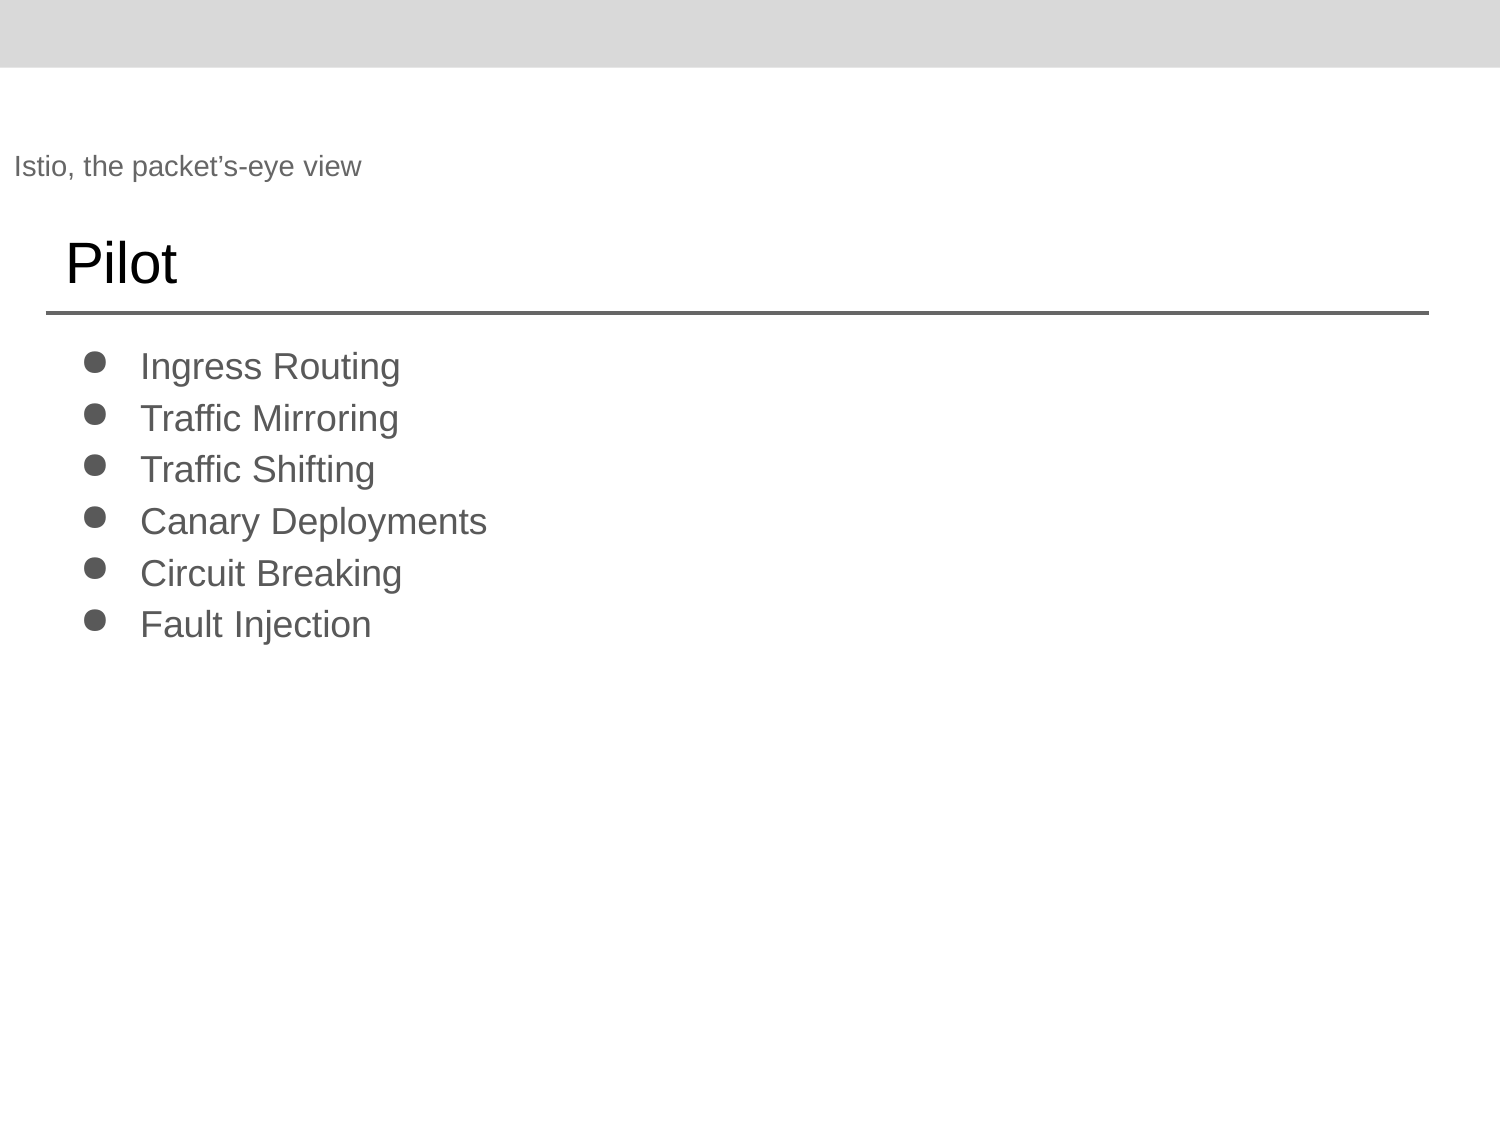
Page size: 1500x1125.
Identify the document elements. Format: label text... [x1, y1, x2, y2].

title Pilot [63, 223, 181, 414]
text_box Istio, the packet’s-eye view [11, 145, 364, 183]
text_box Ingress Routing Traffic Mirroring Traffic Shifting Canary Deployments Circuit Breaking Fault Injection [77, 333, 493, 645]
